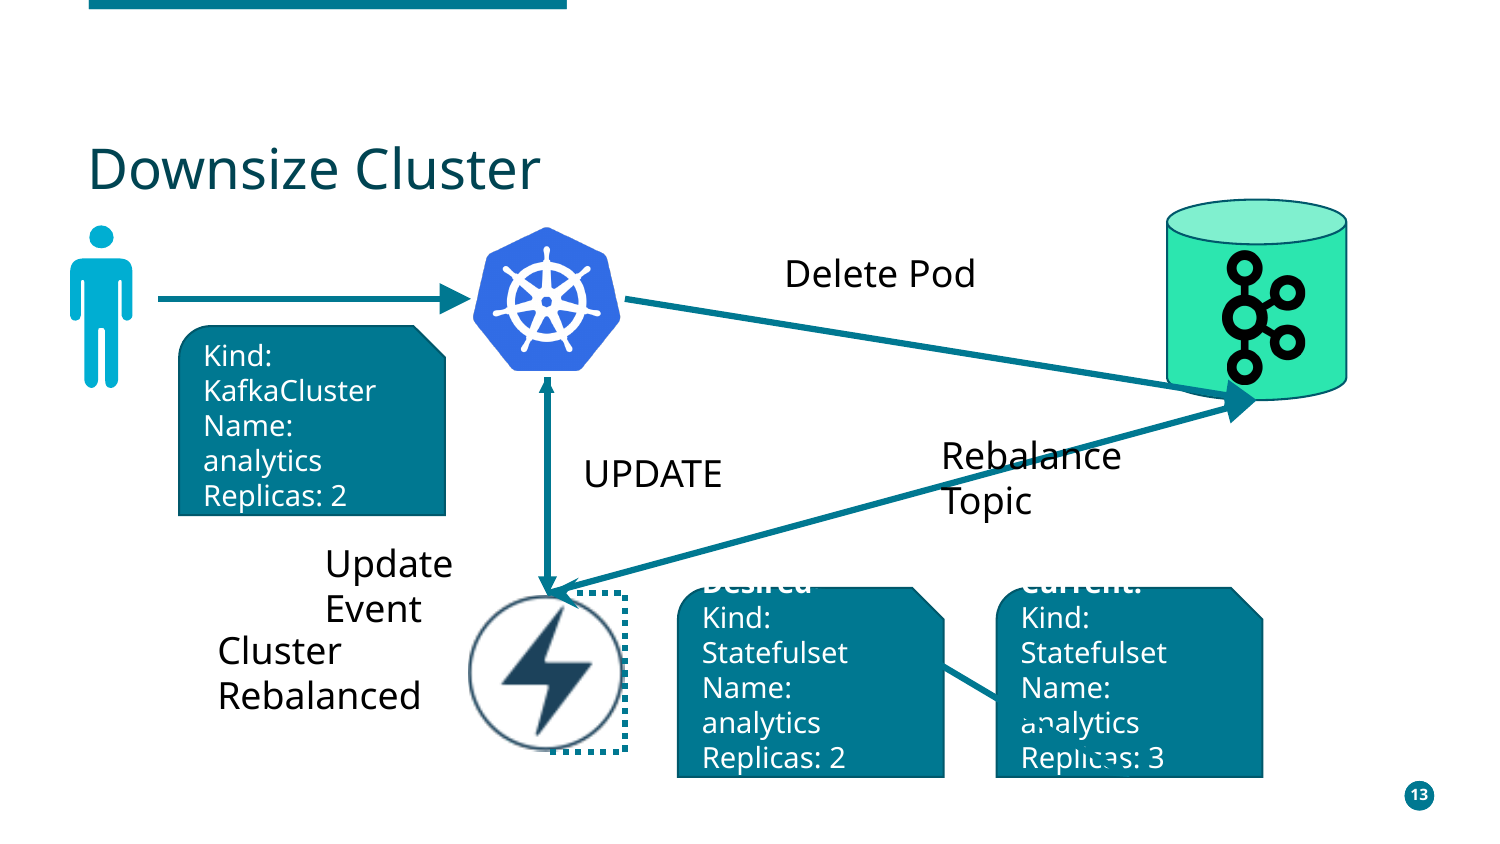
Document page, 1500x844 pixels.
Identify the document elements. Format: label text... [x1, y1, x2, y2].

text_box Kind: KafkaCluster Name: analytics Replicas: 2 [178, 325, 446, 517]
text_box Delete Pod [769, 243, 997, 298]
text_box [70, 225, 133, 389]
text_box Cluster Rebalanced [202, 619, 468, 725]
title Downsize Cluster [87, 140, 1397, 208]
picture [468, 595, 625, 672]
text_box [1167, 199, 1347, 401]
text_box Desired: Kind: Statefulset Name: analytics Replicas: 2 Image: Kafka [676, 594, 945, 778]
slide_number 13 [1396, 783, 1443, 808]
text_box Current: Kind: Statefulset Name: analytics Replicas: 3 Image: Kafka [995, 586, 1264, 778]
text_box Update Event [309, 532, 547, 619]
picture [468, 220, 625, 378]
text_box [547, 299, 1168, 594]
picture [468, 674, 625, 752]
